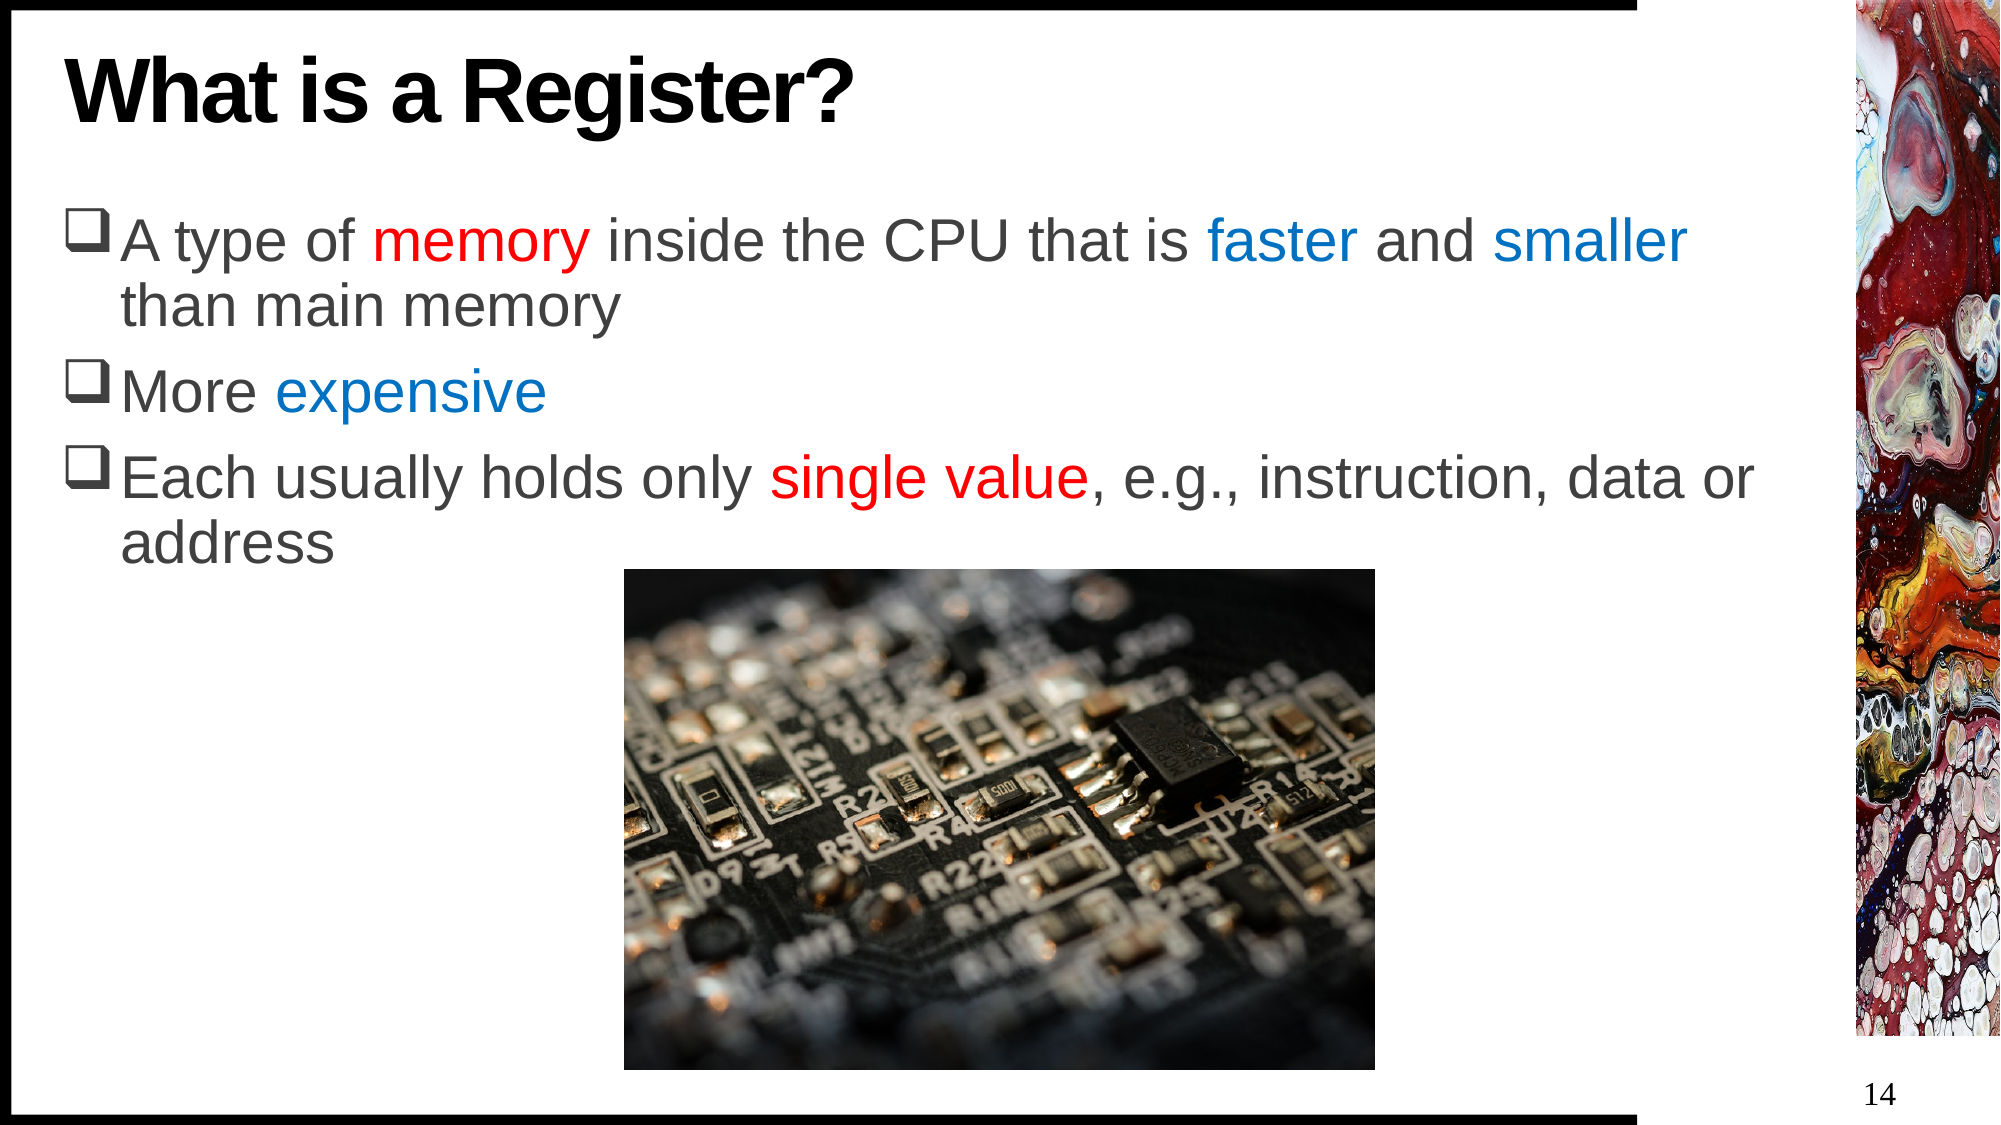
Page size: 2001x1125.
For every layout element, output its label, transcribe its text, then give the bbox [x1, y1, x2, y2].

title What is a Register? [64, 37, 1573, 149]
list A type of memory inside the CPU that is faster and smaller than main memory More expensive Each usually holds only single value, e.g., instruction, data or address [60, 209, 1817, 977]
picture [624, 569, 1375, 1070]
slide_number 14 [1856, 1069, 1903, 1115]
picture [1856, 0, 2000, 1036]
